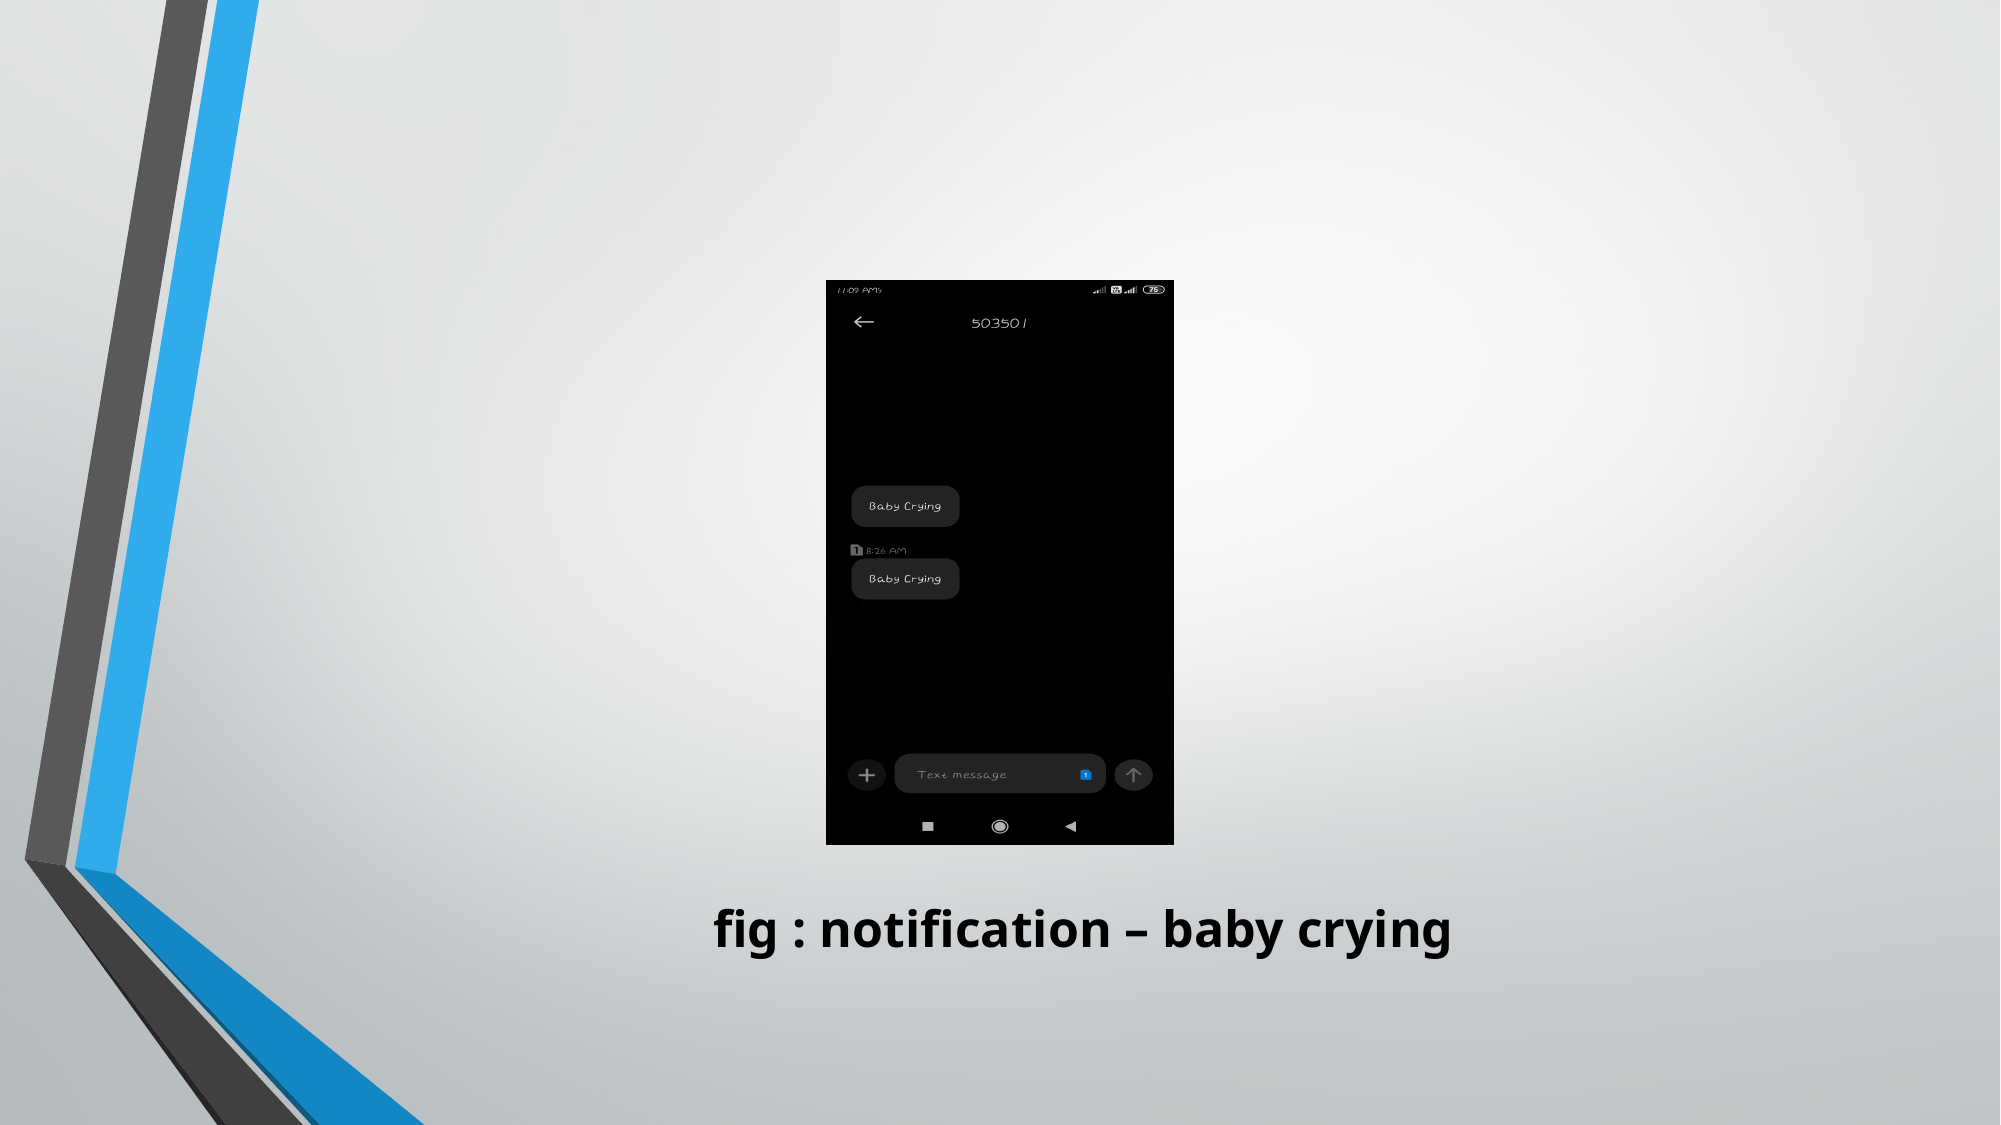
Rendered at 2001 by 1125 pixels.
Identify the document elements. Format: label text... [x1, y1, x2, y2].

list fig : notification – baby crying [243, 235, 1887, 1125]
picture [826, 279, 1174, 845]
